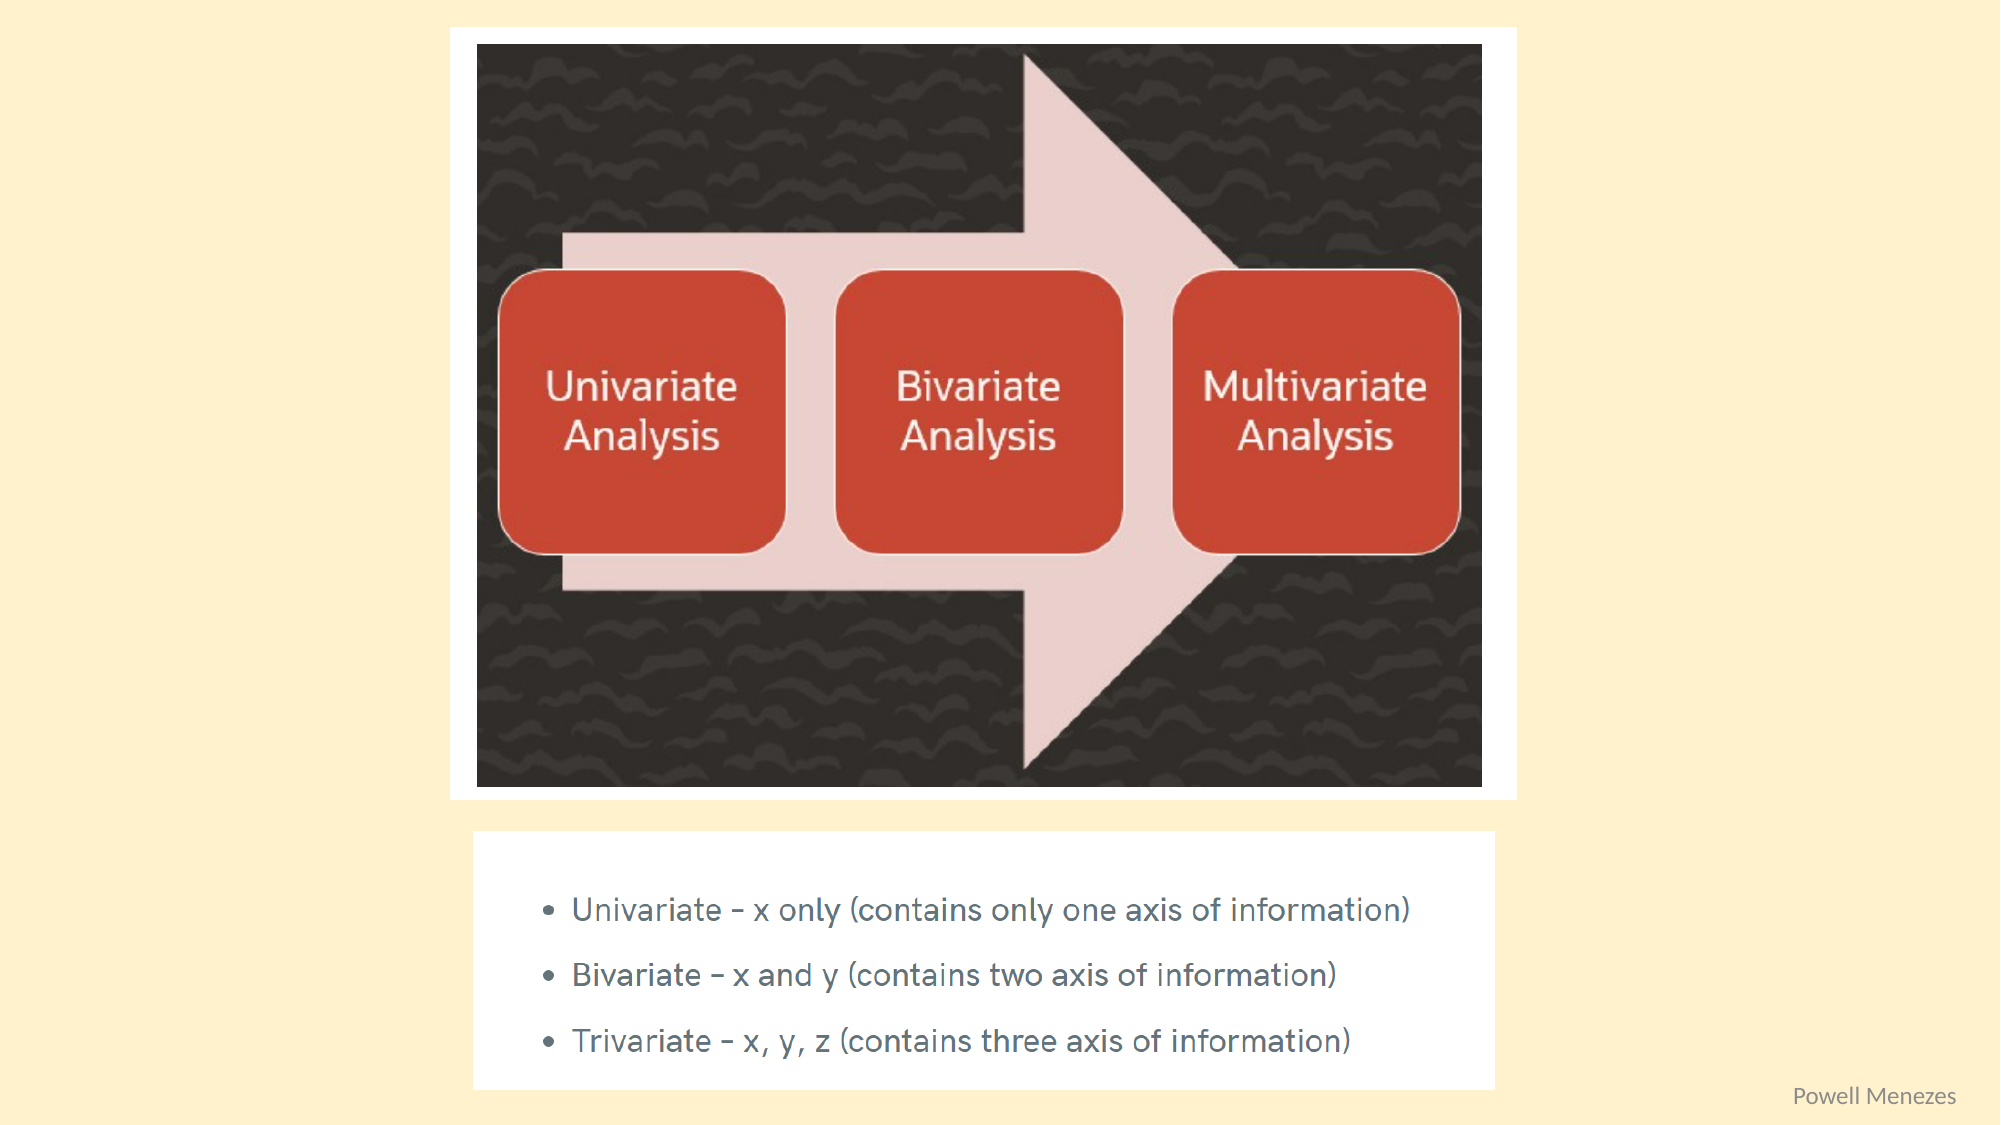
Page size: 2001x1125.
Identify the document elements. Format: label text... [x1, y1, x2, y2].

picture [450, 27, 1517, 800]
picture [473, 831, 1495, 1091]
footer Powell Menezes [1537, 1065, 2000, 1125]
